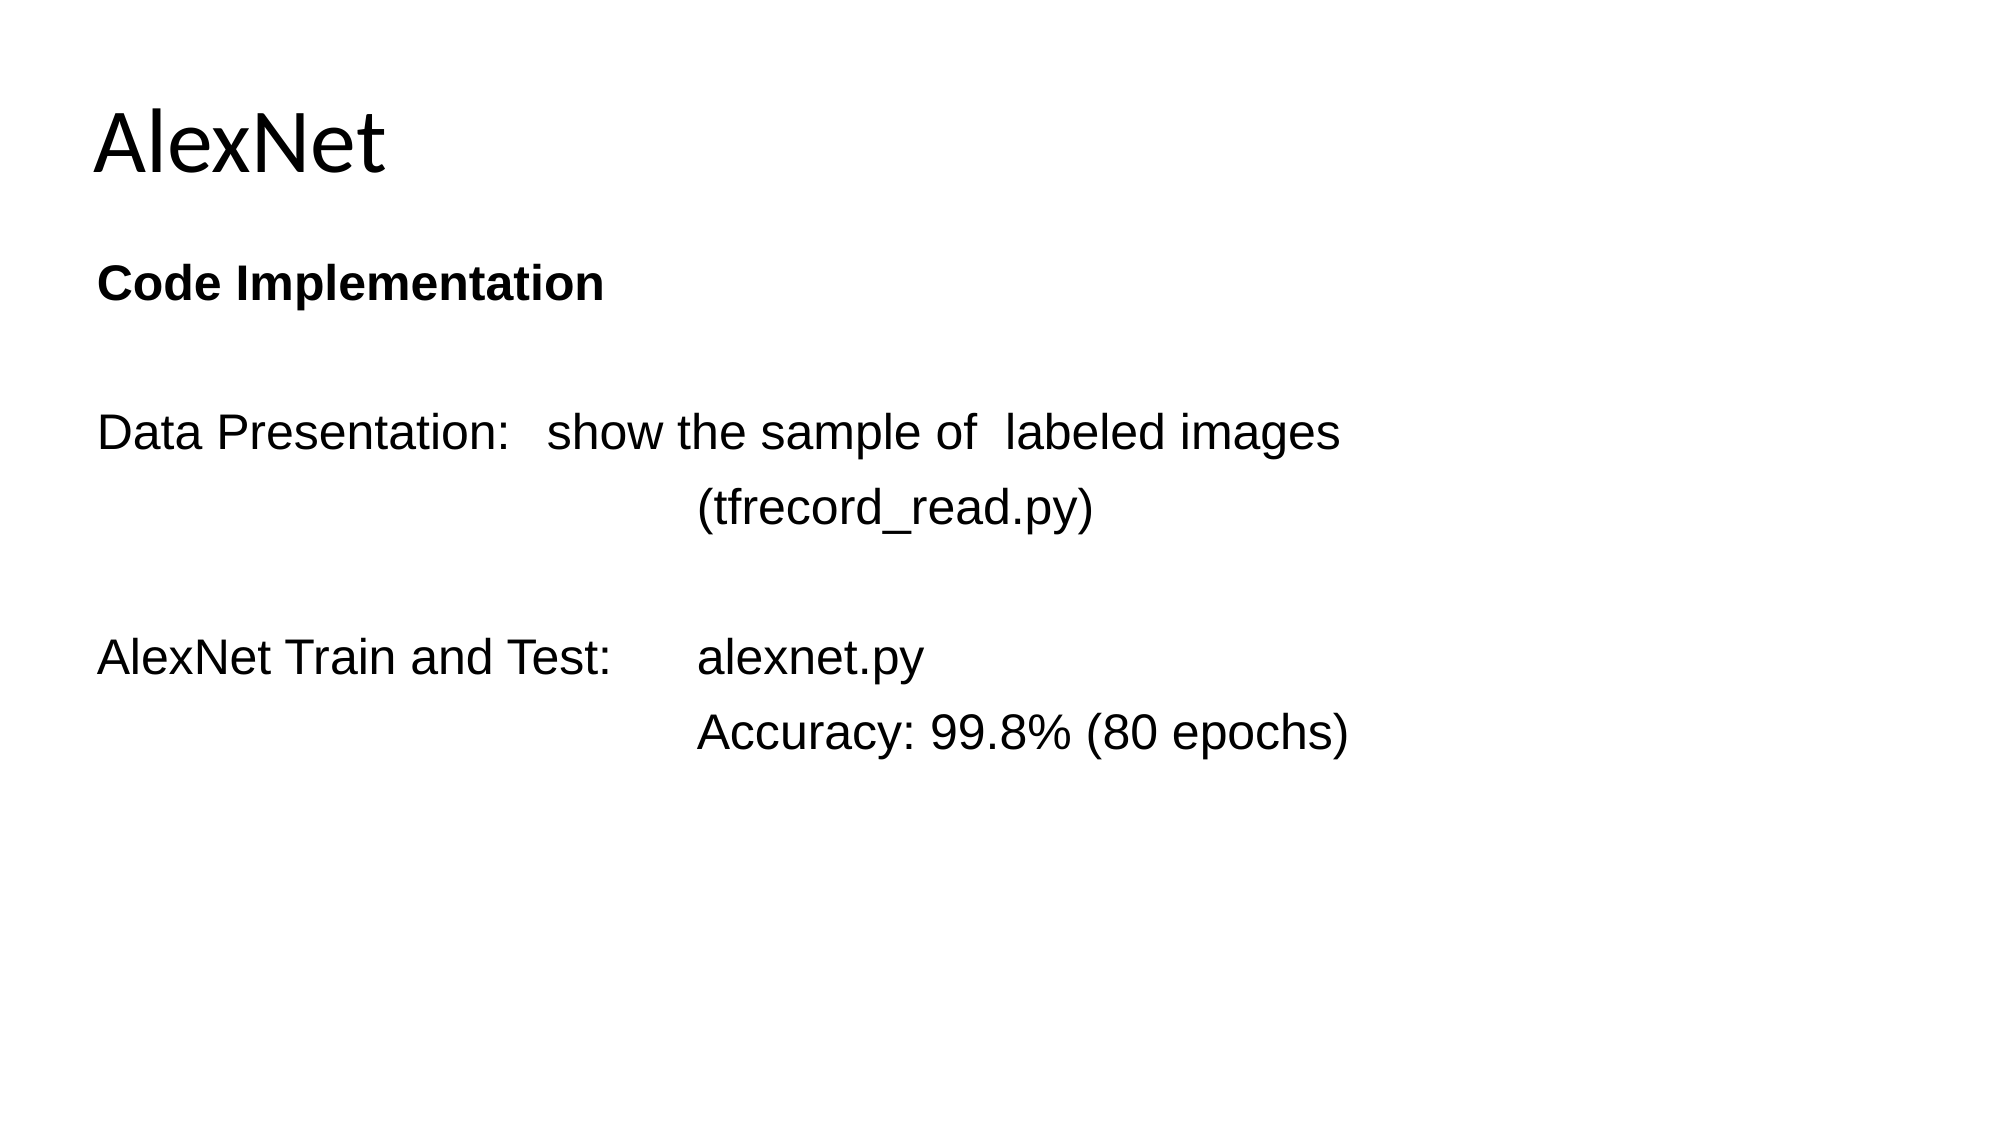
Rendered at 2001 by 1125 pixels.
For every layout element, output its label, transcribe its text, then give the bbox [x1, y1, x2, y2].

title AlexNet [78, 61, 1579, 200]
subtitle Code Implementation Data Presentation: show the sample of labeled images (tfrecord_read.py) AlexNet Train and Test: alexnet.py Accuracy: 99.8% (80 epochs) [81, 249, 1914, 1028]
